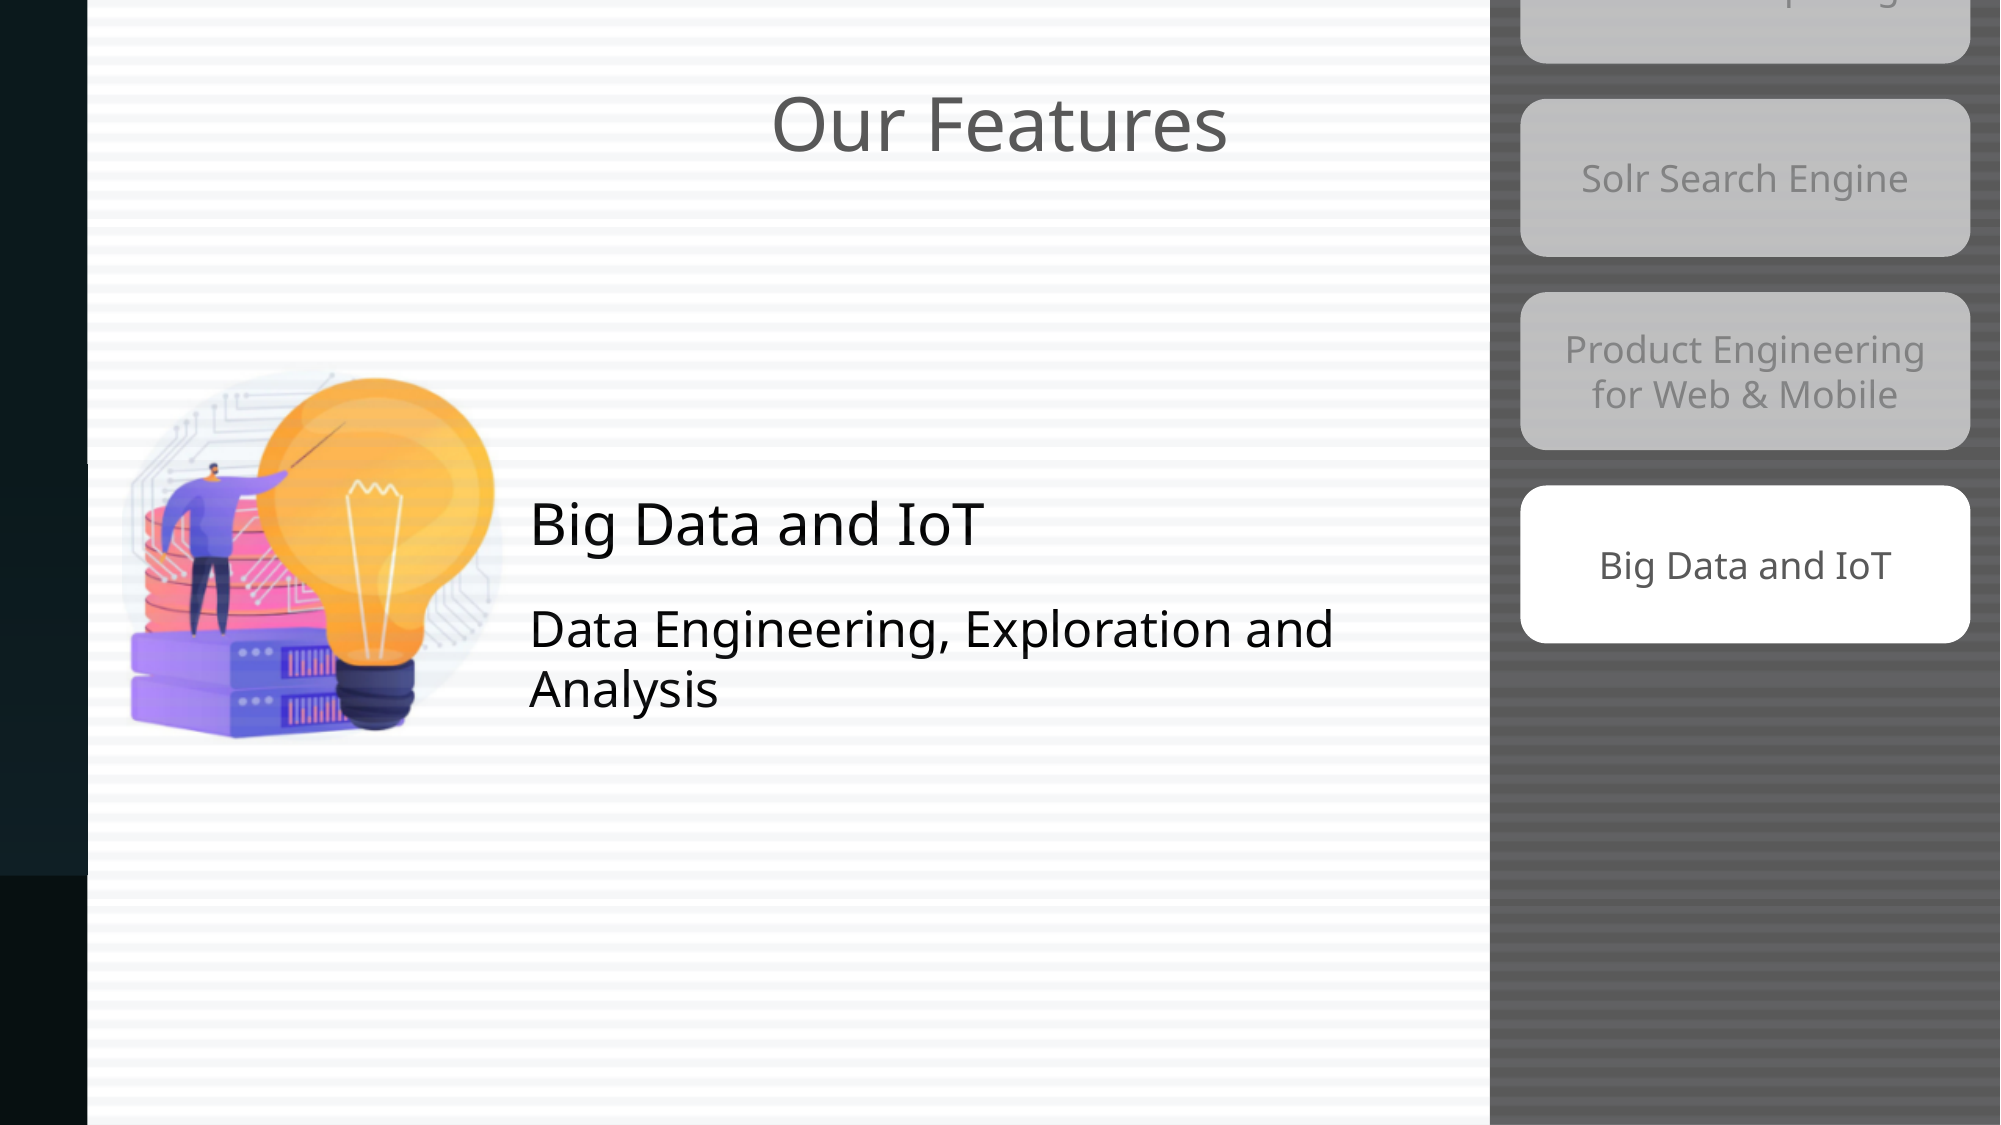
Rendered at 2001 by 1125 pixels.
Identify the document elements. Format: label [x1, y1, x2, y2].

text_box [0, 0, 2000, 1125]
